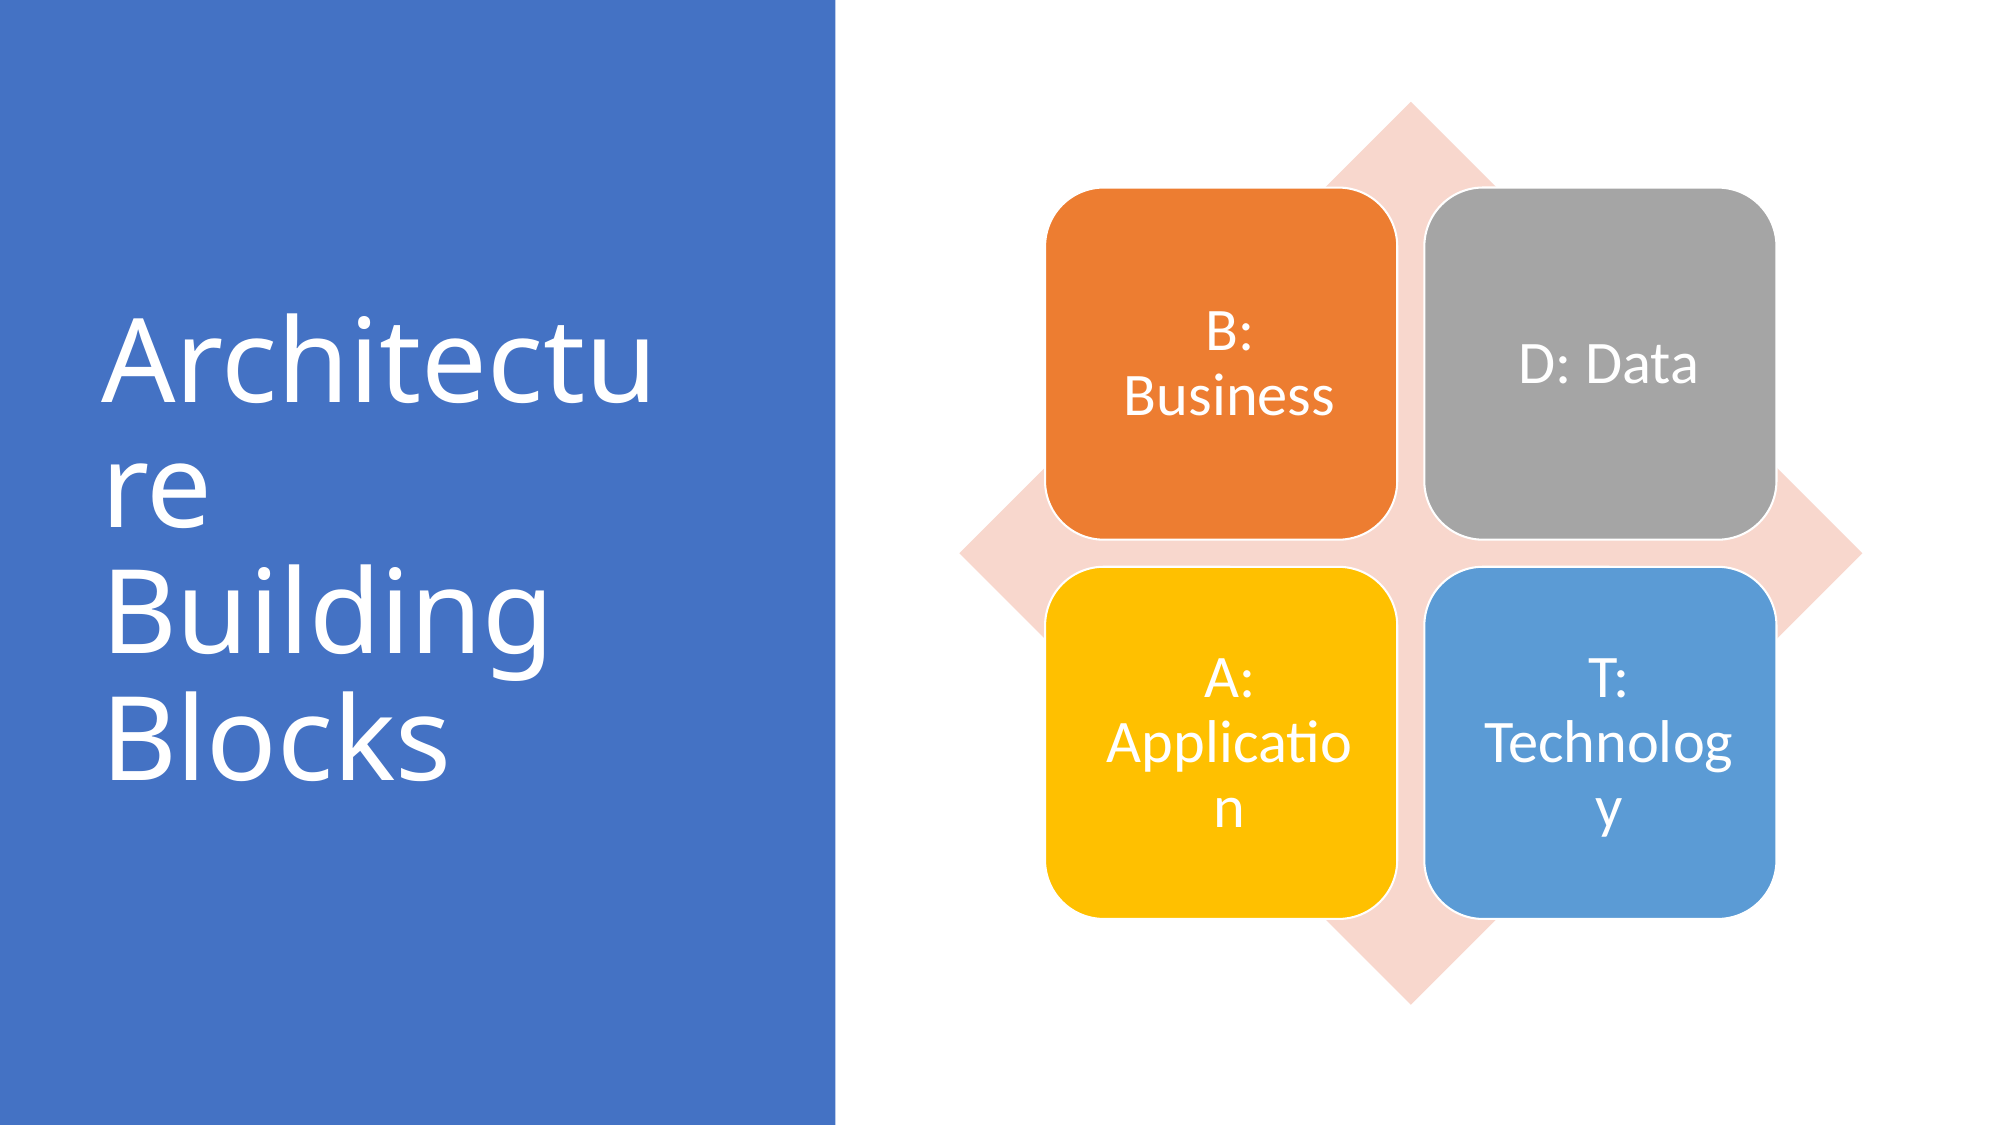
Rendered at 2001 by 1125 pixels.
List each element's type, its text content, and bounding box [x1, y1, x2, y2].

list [897, 101, 1925, 1005]
title Architecture Building Blocks [86, 101, 711, 1005]
text_box [0, 0, 836, 1125]
